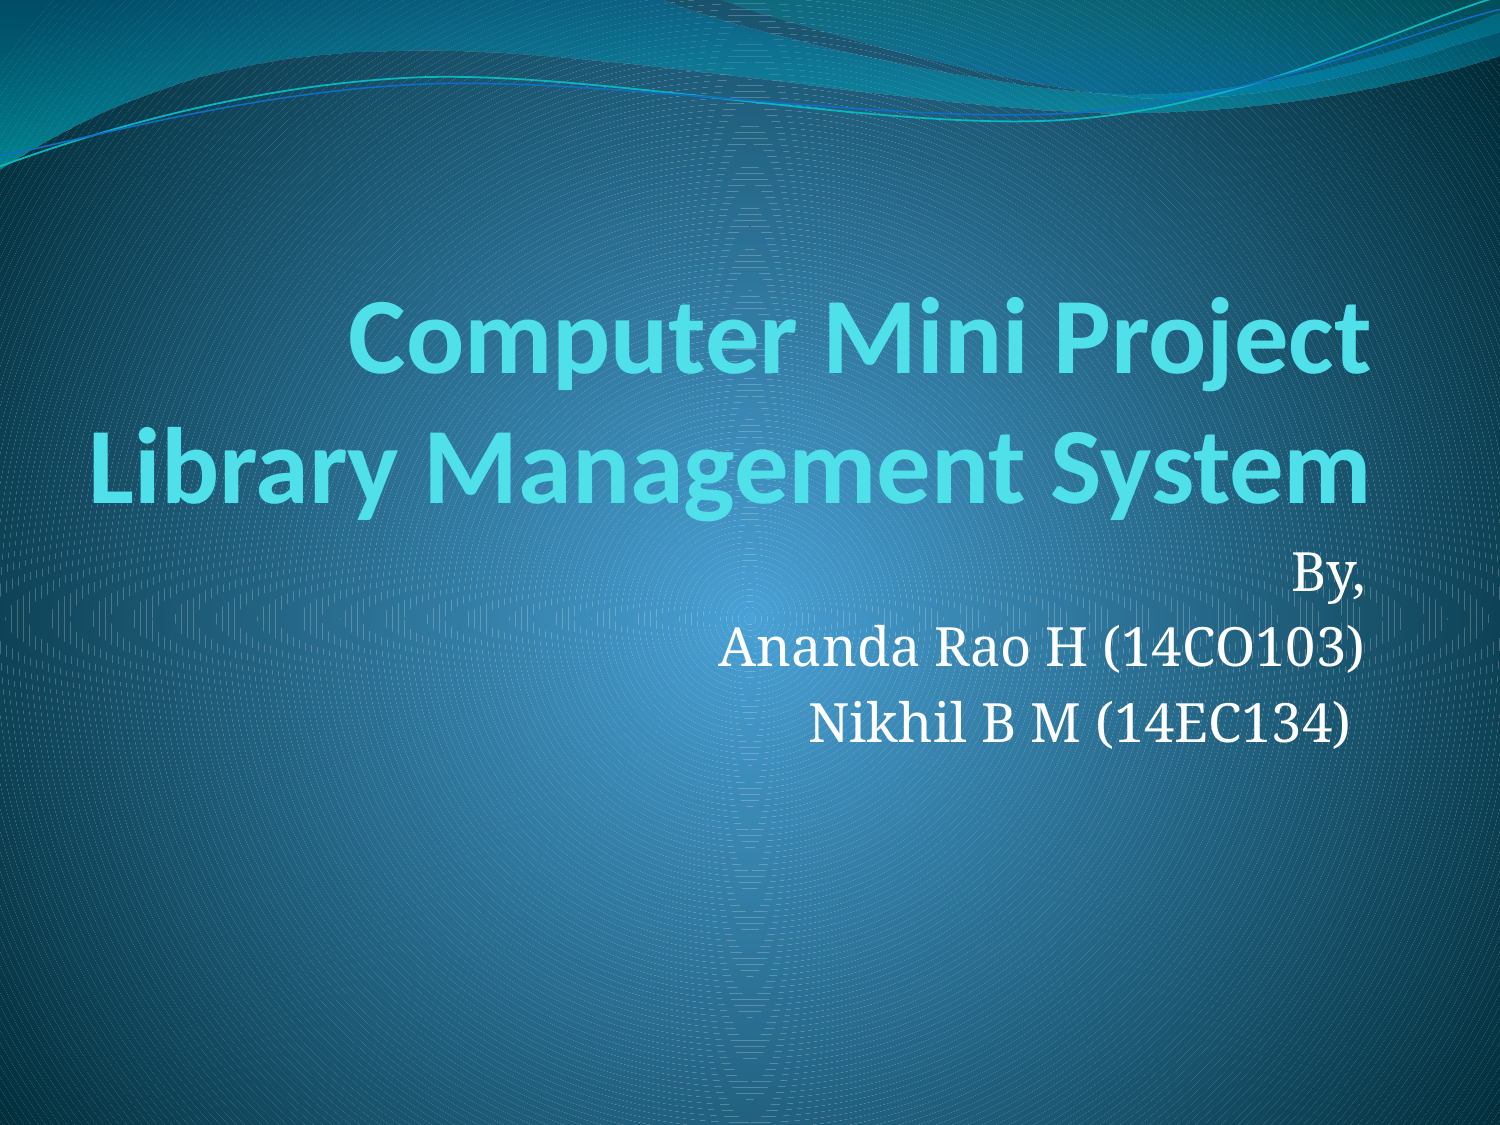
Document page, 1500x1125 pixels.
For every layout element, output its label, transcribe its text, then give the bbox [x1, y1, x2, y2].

subtitle By, Ananda Rao H (14CO103) Nikhil B M (14EC134) [87, 529, 1376, 818]
title Computer Mini Project Library Management System [87, 224, 1376, 525]
